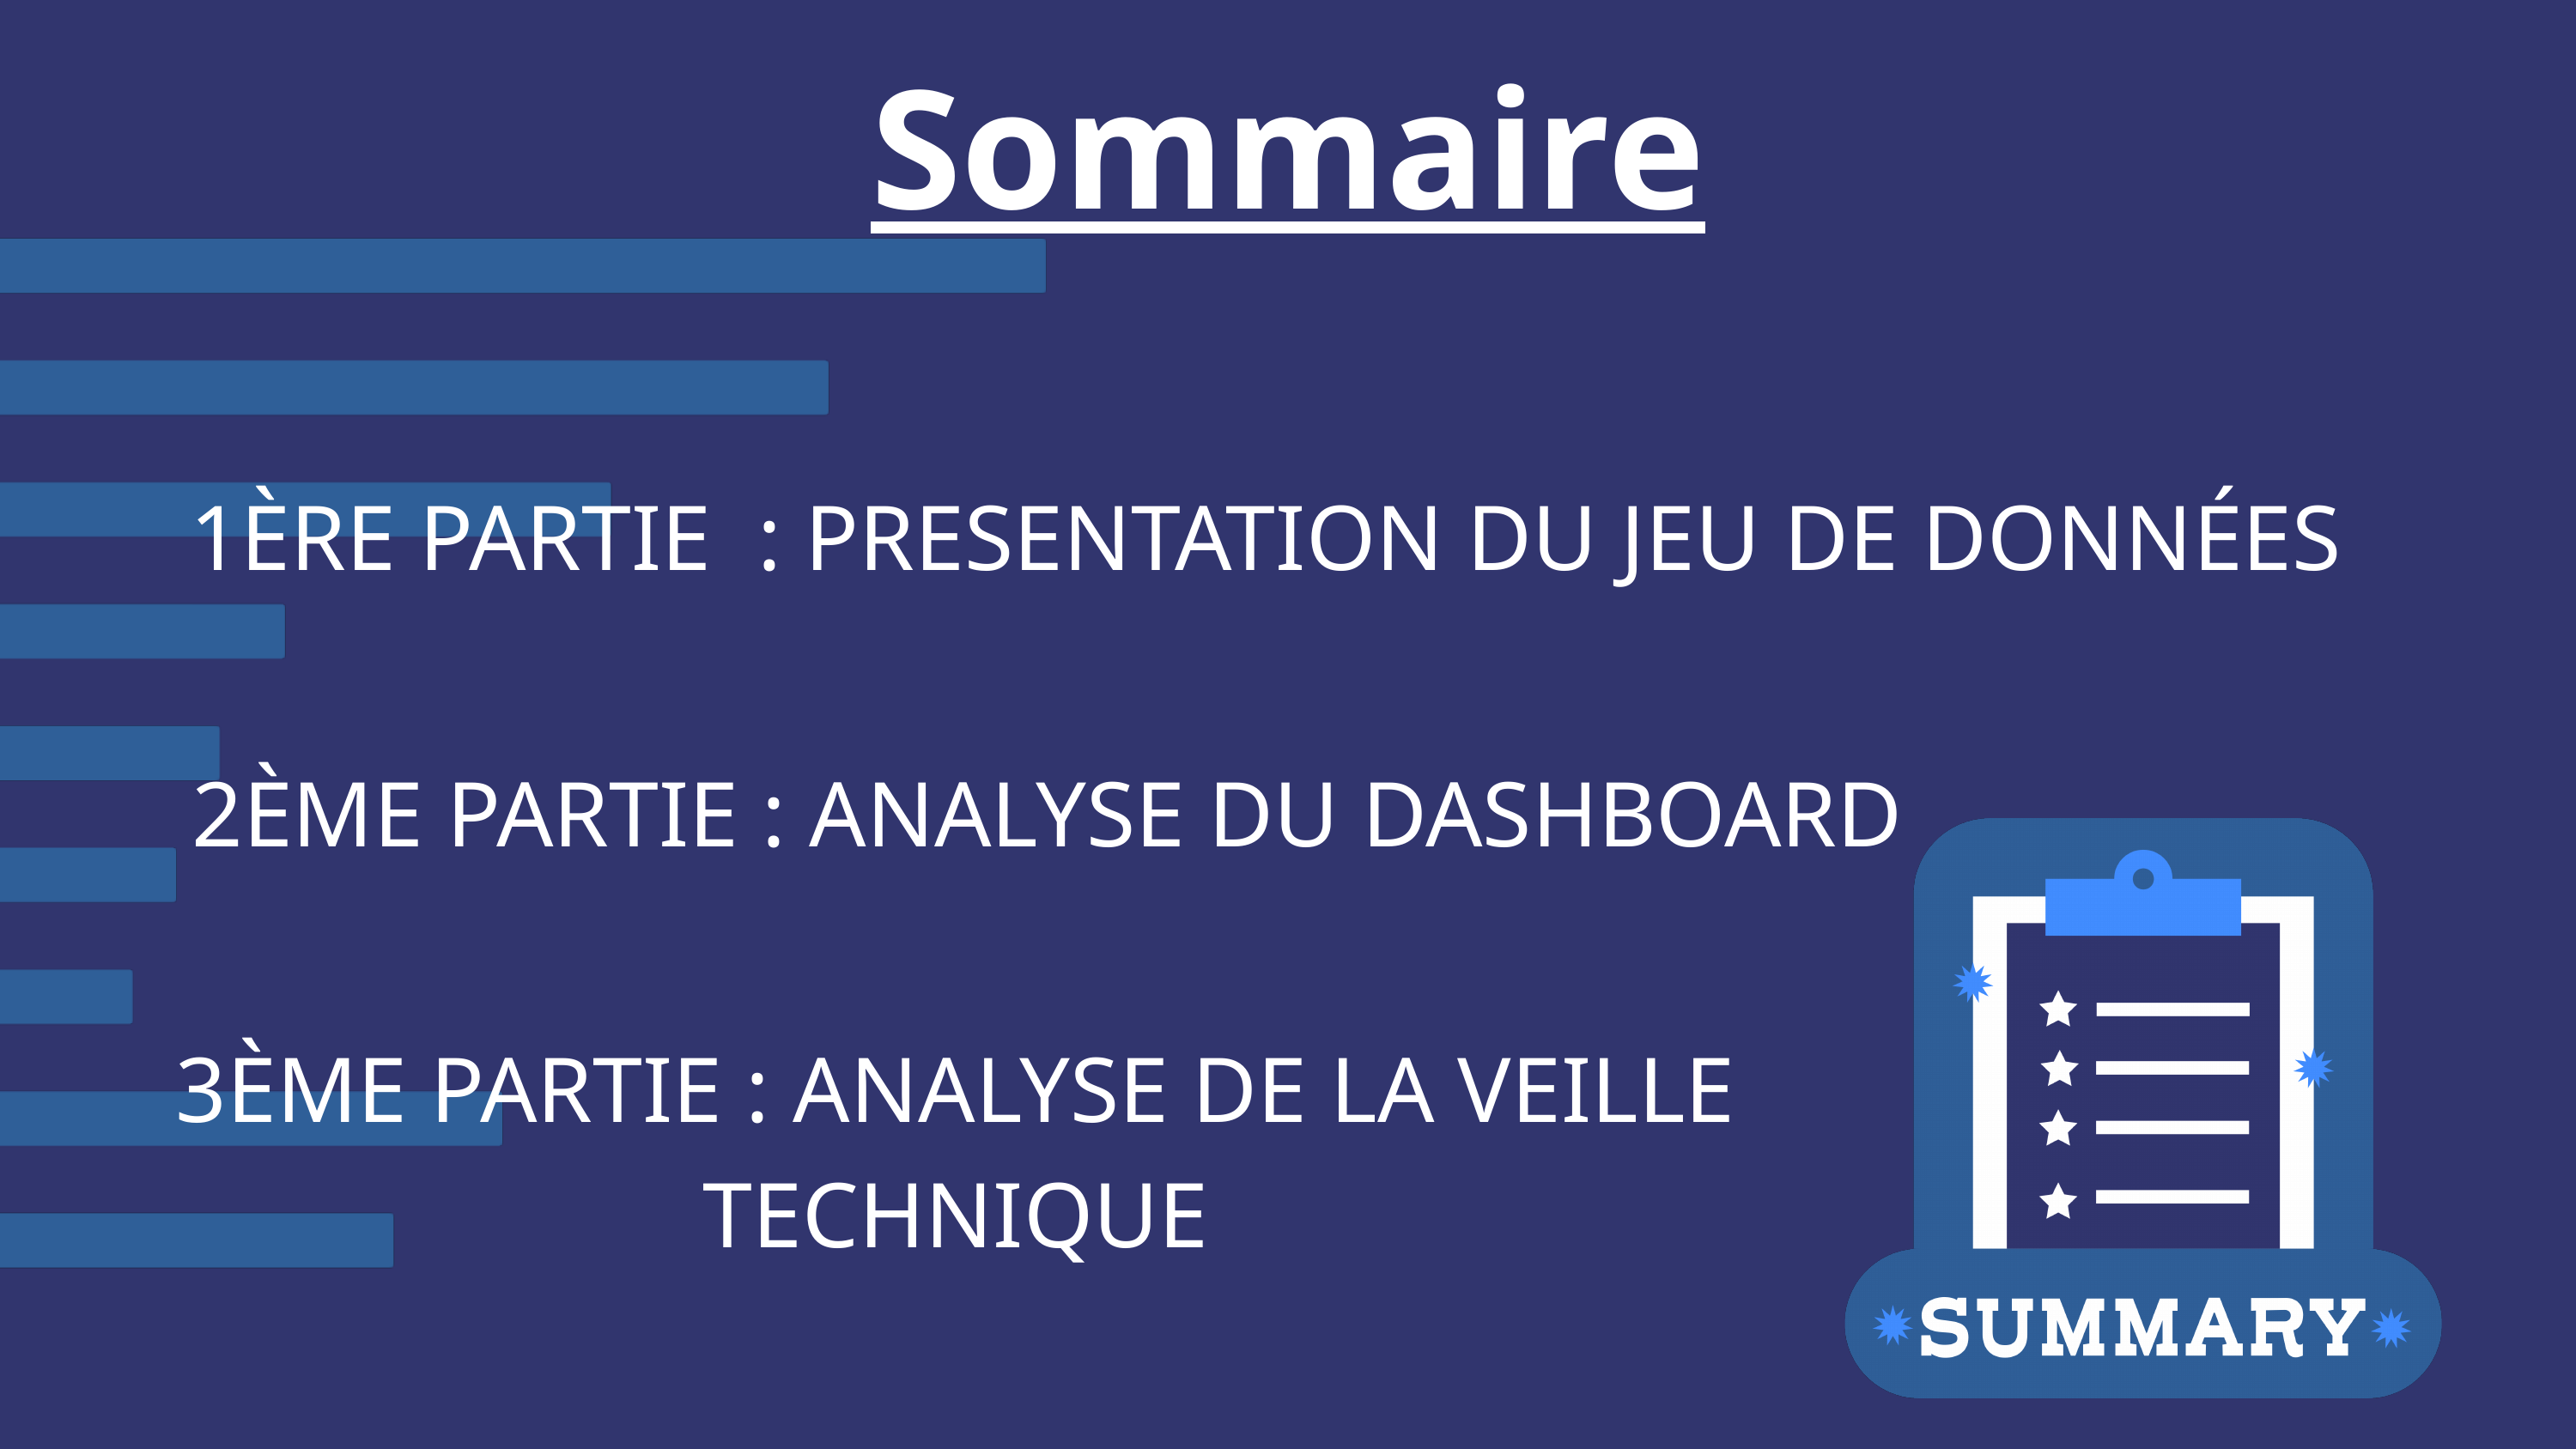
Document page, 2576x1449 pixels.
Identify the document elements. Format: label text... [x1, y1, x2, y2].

text_box 2ÈME PARTIE : ANALYSE DU DASHBOARD [1161, 739, 2318, 864]
text_box 1ÈRE PARTIE : PRESENTATION DU JEU DE DONNÉES [1161, 463, 2533, 589]
text_box [1844, 818, 2442, 1398]
text_box 3ÈME PARTIE : ANALYSE DE LA VEILLE TECHNIQUE [1161, 1015, 1767, 1265]
text_box Sommaire [402, 67, 2174, 242]
picture [0, 71, 1157, 1377]
